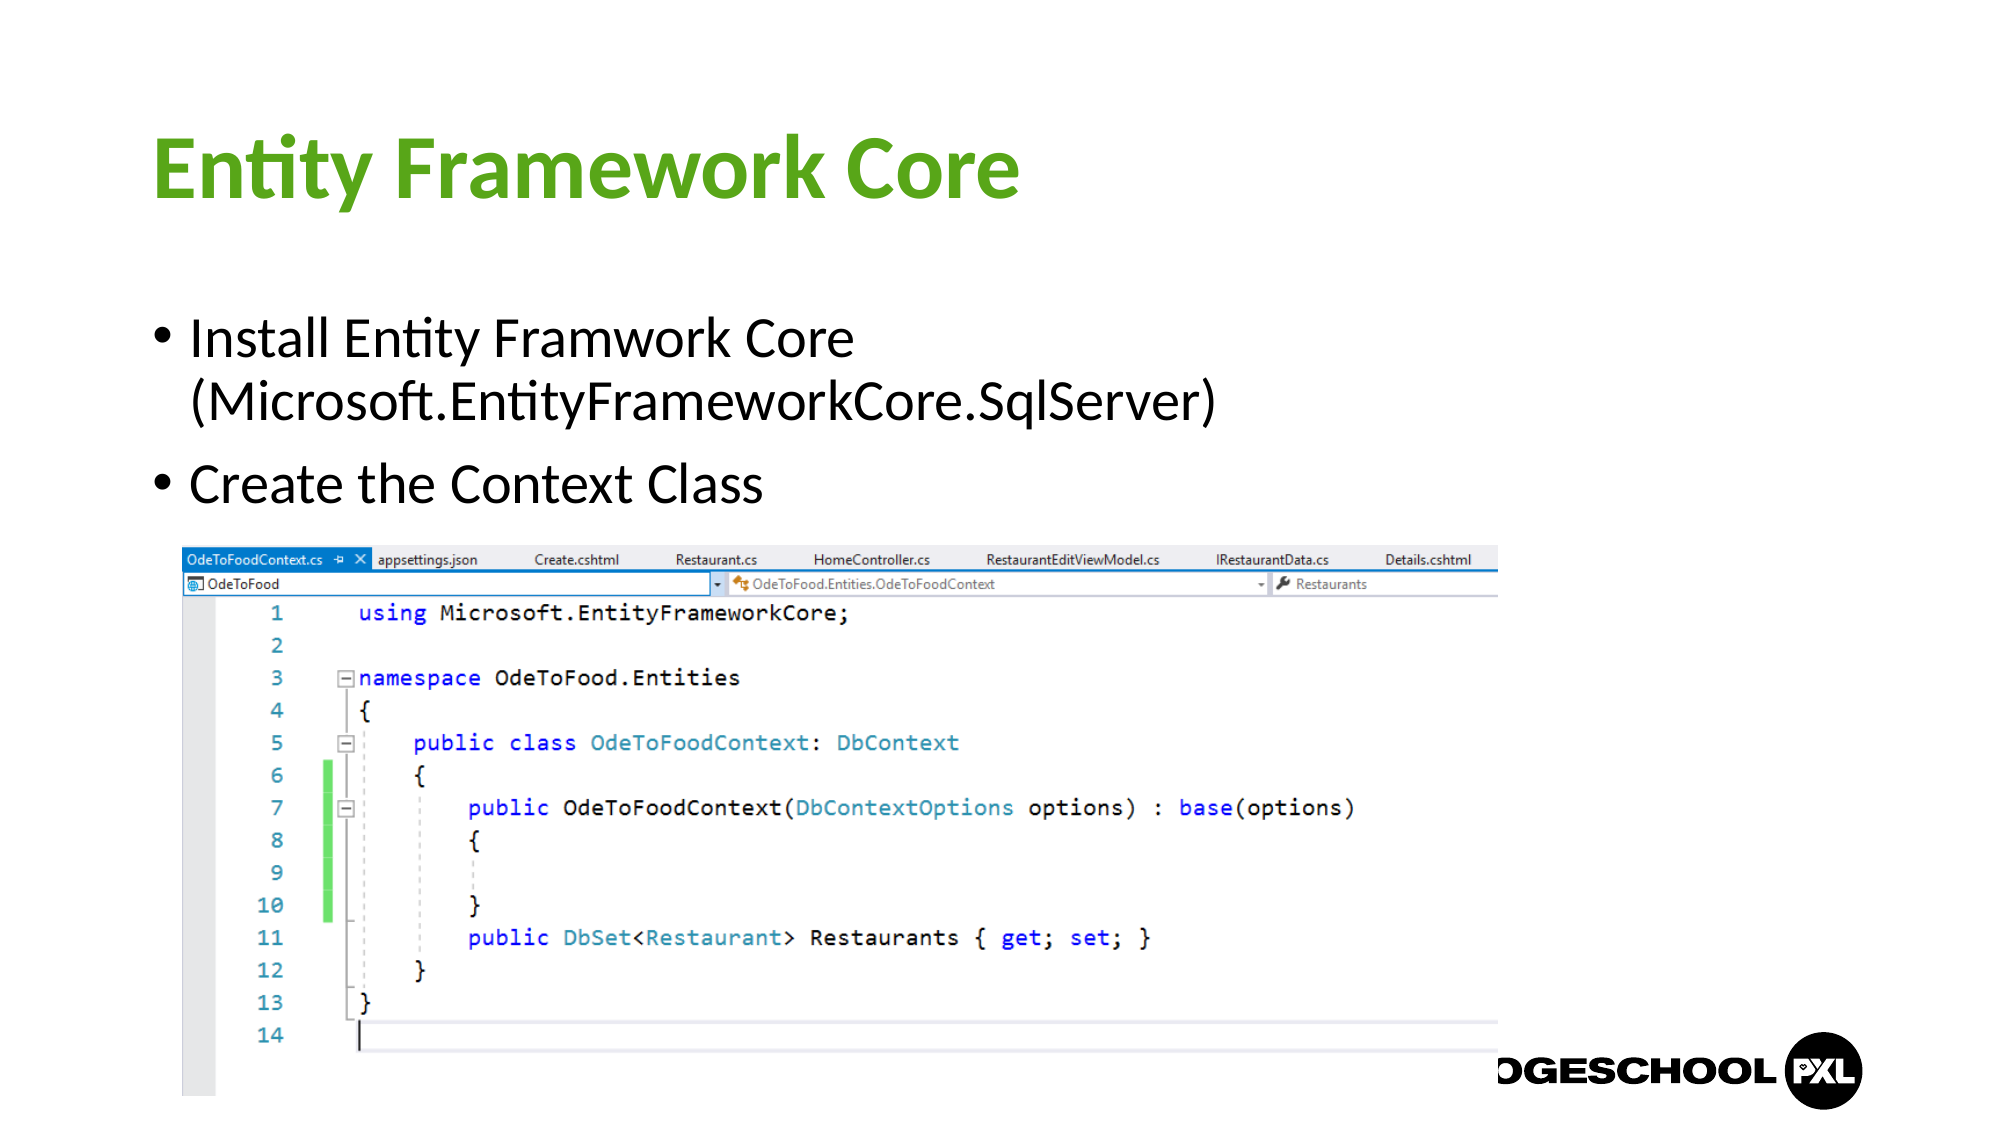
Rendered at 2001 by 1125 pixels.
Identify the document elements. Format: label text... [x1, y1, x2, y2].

title Entity Framework Core [137, 59, 1863, 278]
list Install Entity Framwork Core (Microsoft.EntityFrameworkCore.SqlServer) Create the Context Class [137, 299, 1863, 1014]
picture [182, 545, 1498, 1096]
